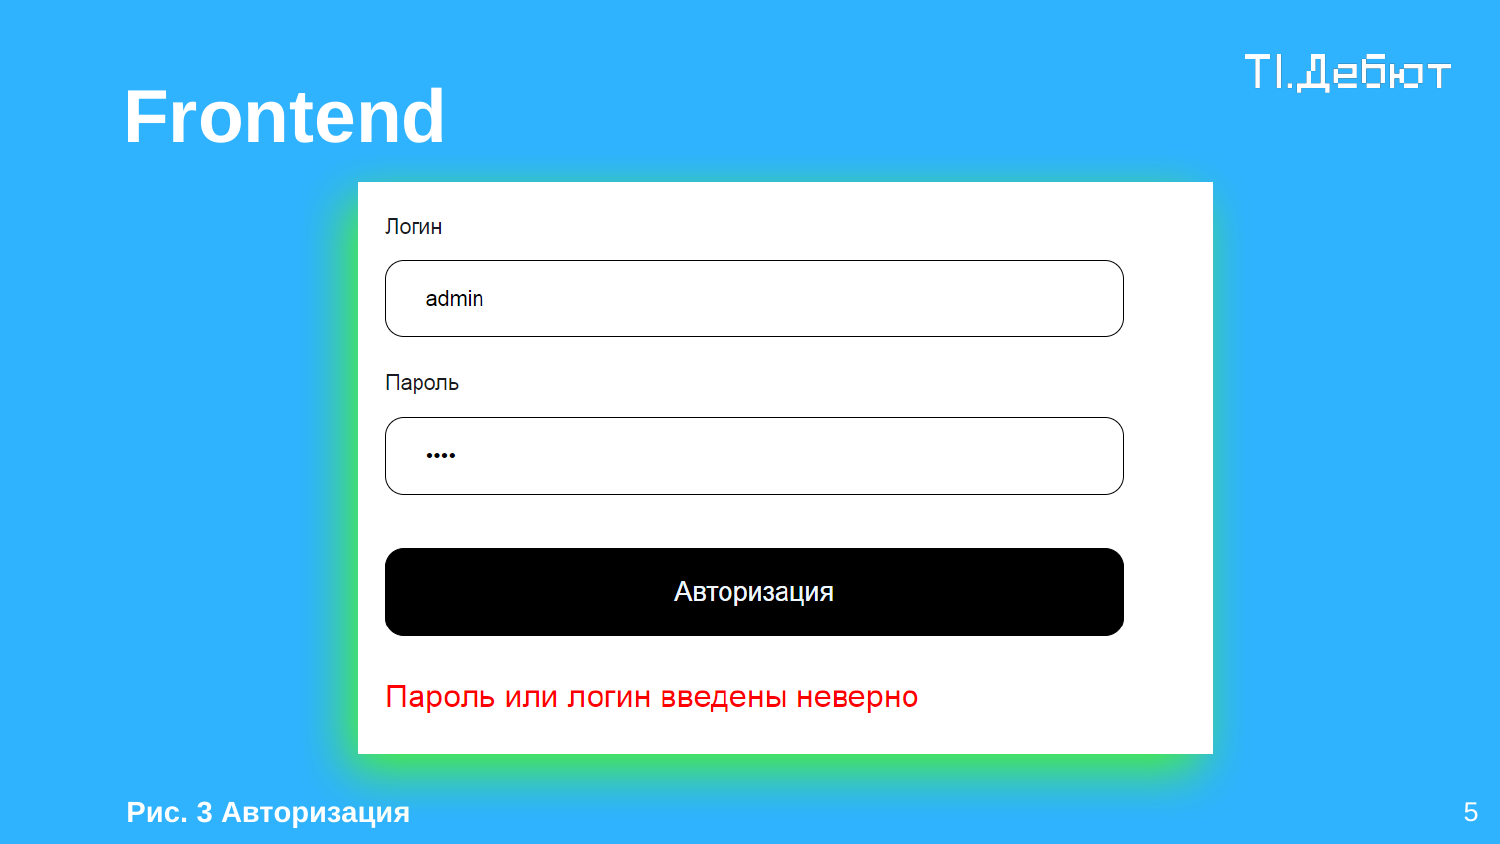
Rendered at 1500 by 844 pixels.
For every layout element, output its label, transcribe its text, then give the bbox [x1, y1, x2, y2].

picture [1245, 54, 1451, 93]
slide_number 5 [1403, 779, 1494, 844]
title Frontend [123, 85, 1234, 227]
picture [358, 182, 1213, 754]
text_box Рис. 3 Авторизация [111, 778, 1202, 844]
